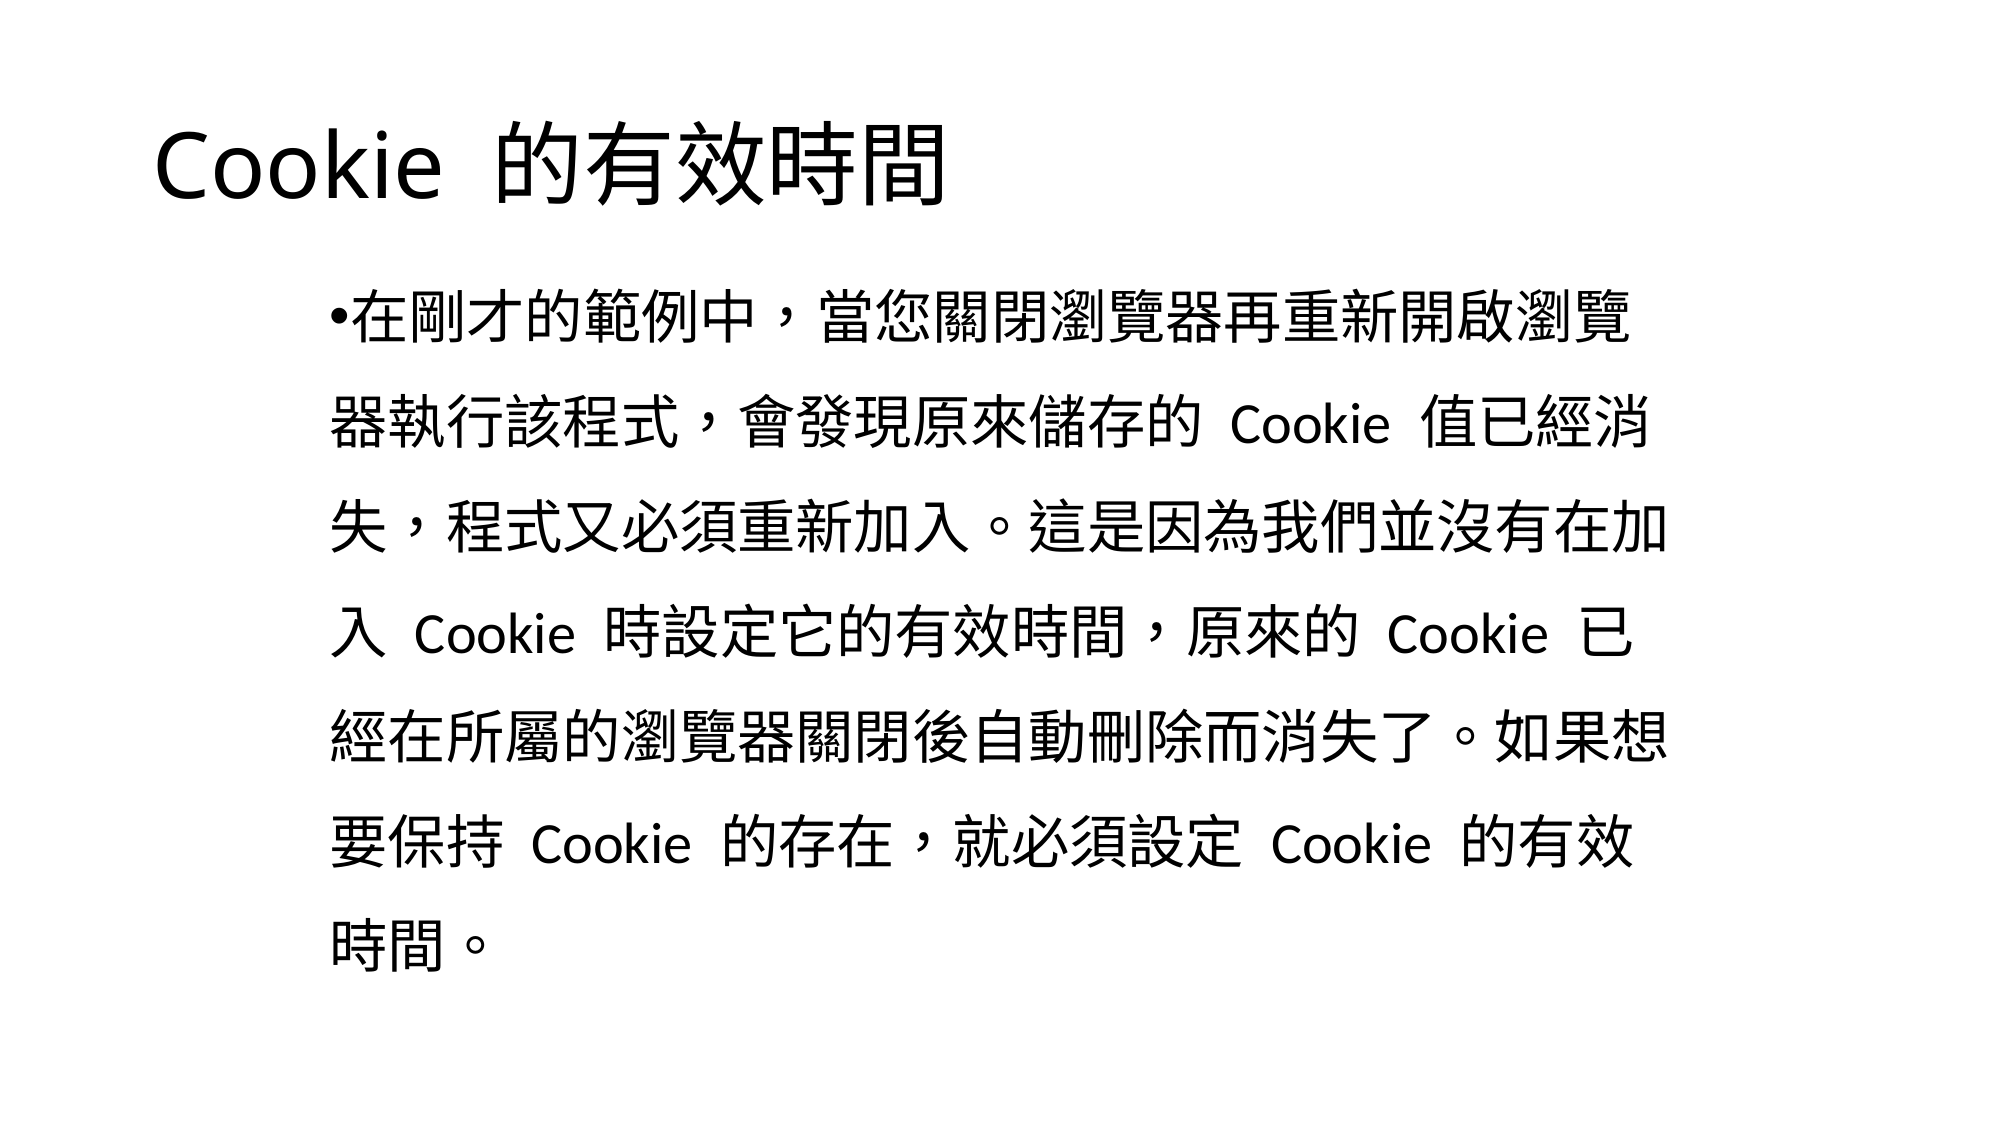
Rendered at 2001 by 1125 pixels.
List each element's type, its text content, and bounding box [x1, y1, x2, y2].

title Cookie 的有效時間 [137, 59, 1863, 278]
list 在剛才的範例中，當您關閉瀏覽器再重新開啟瀏覽器執行該程式，會發現原來儲存的 Cookie 值已經消失，程式又必須重新加入。這是因為我們並沒有在加入 Cookie 時設定它的有效時間，原來的 Cookie 已經在所屬的瀏覽器關閉後自動刪除而消失了。如果想要保持 Cookie 的存在，就必須設定 Cookie 的有效時間。 [314, 237, 1700, 985]
